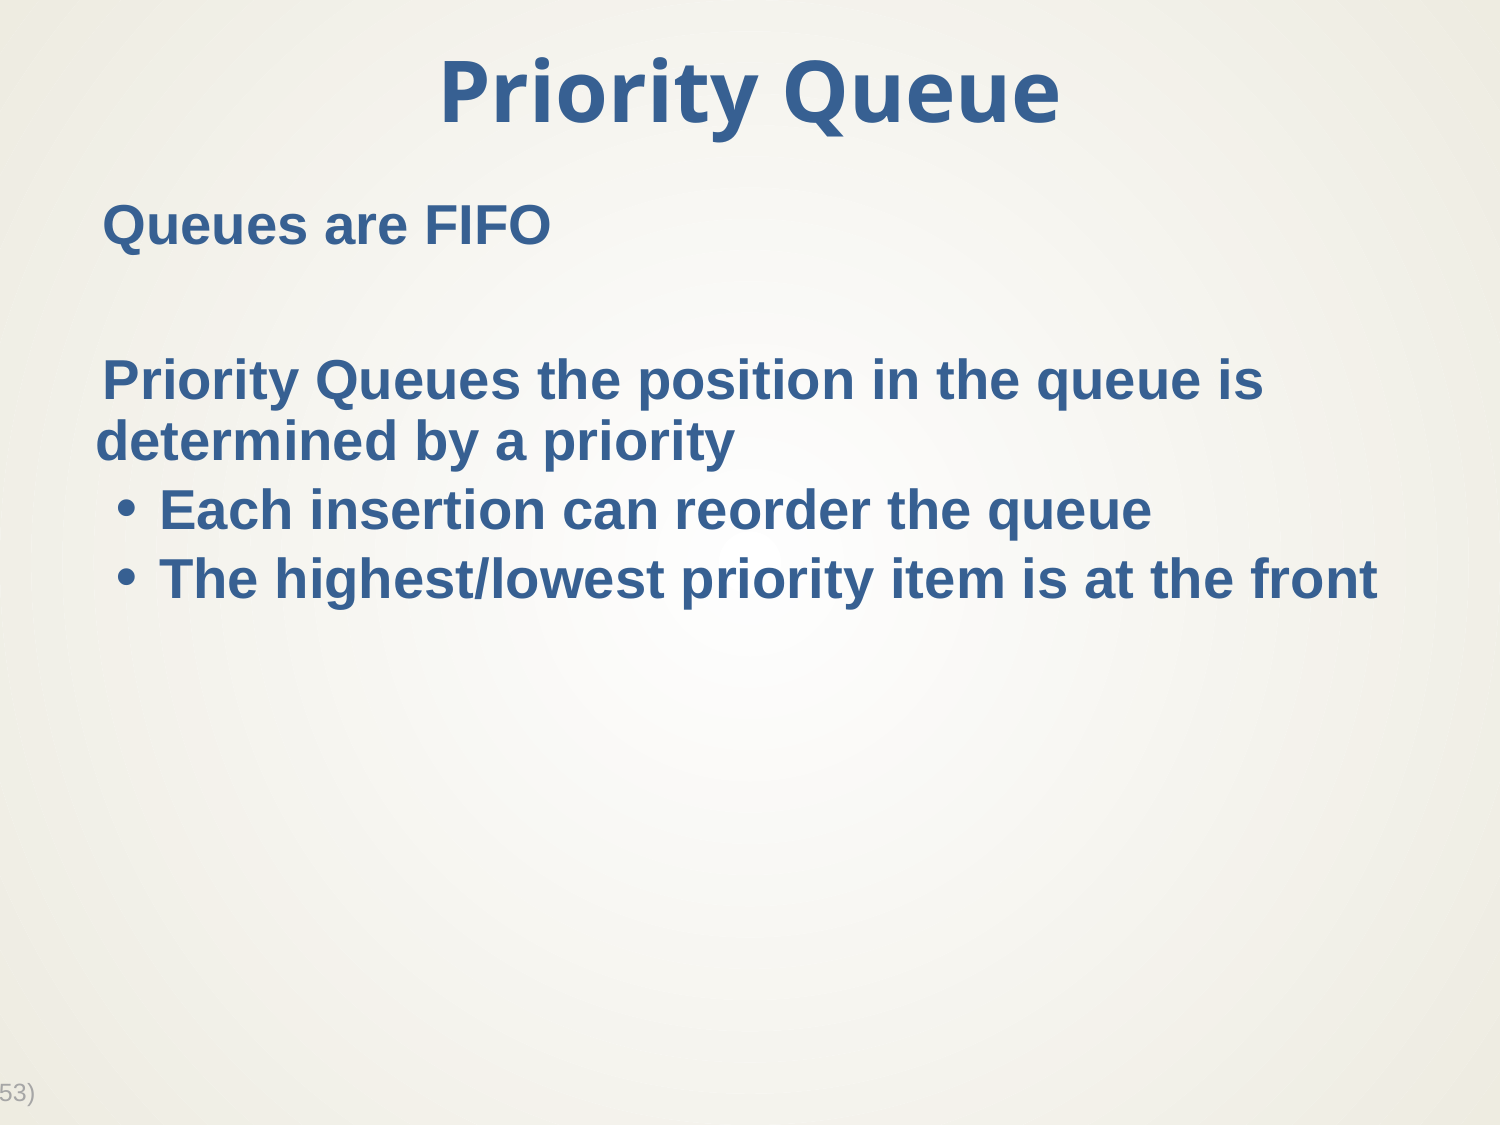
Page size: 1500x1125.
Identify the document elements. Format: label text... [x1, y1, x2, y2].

title Priority Queue [0, 24, 1500, 166]
list Queues are FIFO Priority Queues the position in the queue is determined by a priority Each insertion can reorder the queue The highest/lowest priority item is at the front [56, 187, 1444, 1036]
